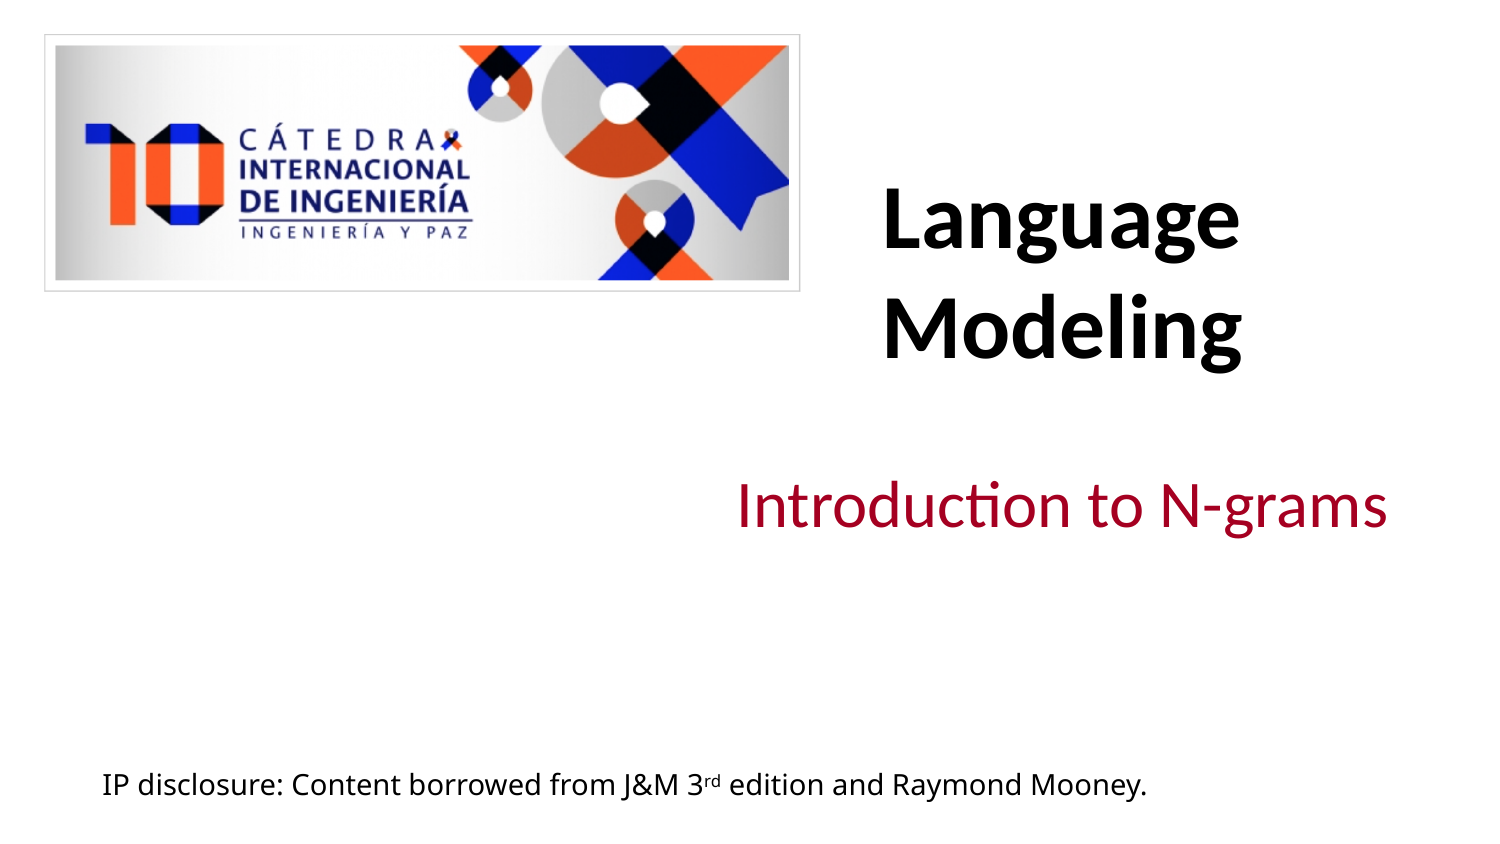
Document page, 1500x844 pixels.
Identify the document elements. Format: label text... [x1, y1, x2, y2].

picture [37, 24, 802, 301]
subtitle Introduction to N-grams [712, 375, 1413, 657]
title Language Modeling [750, 196, 1375, 385]
text_box IP disclosure: Content borrowed from J&M 3rd edition and Raymond Mooney. [87, 759, 1288, 809]
